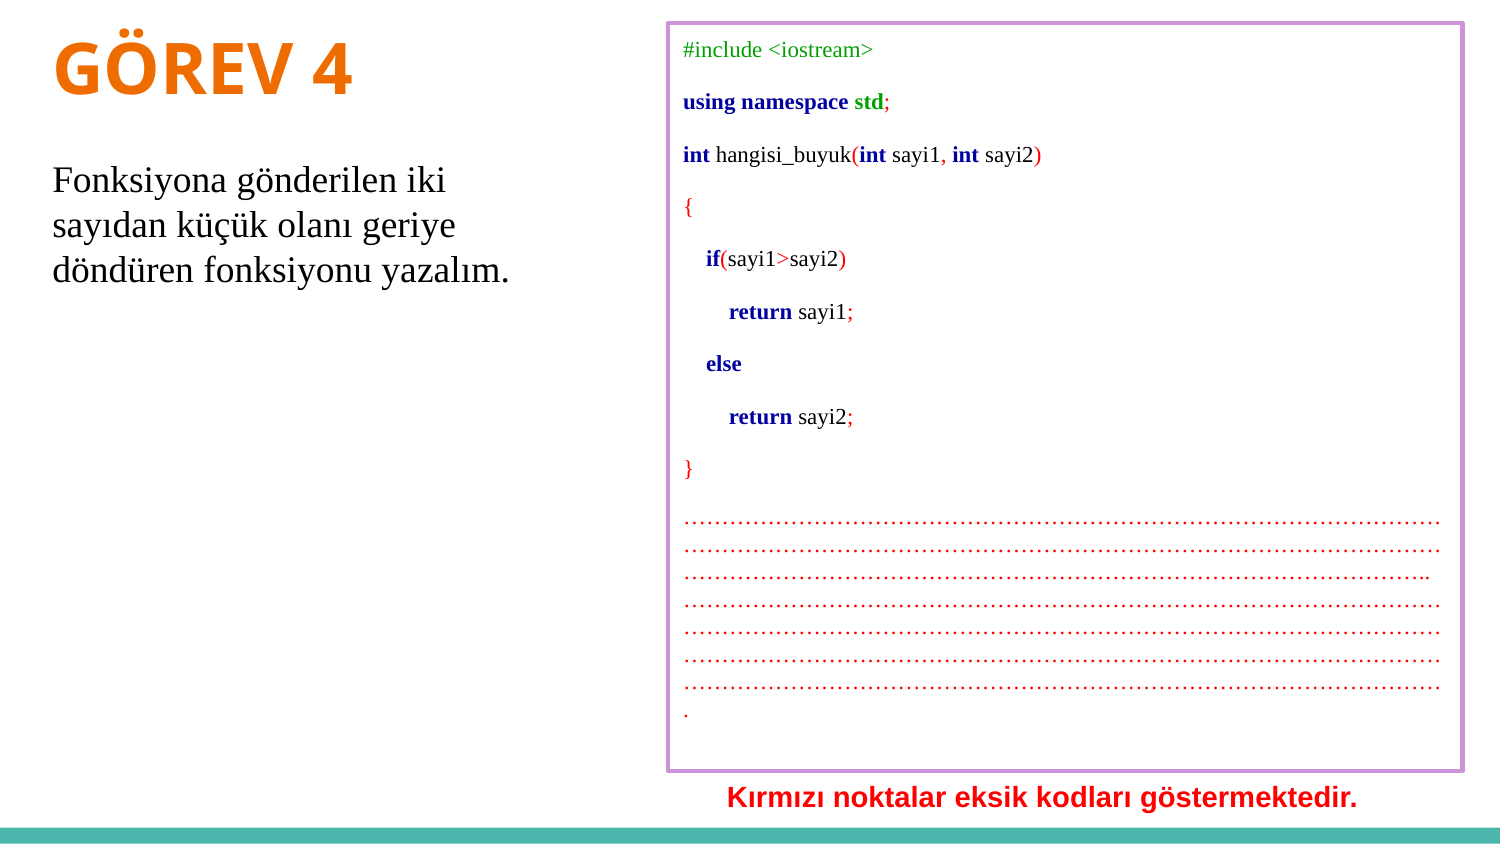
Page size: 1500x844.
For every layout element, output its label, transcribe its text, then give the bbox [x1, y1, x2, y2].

text_box Fonksiyona gönderilen iki sayıdan küçük olanı geriye döndüren fonksiyonu yazalım. [37, 147, 585, 298]
text_box Kırmızı noktalar eksik kodları göstermektedir. [712, 770, 1374, 821]
text_box #include <iostream> using namespace std; int hangisi_buyuk(int sayi1, int sayi2) { if(sayi1>sayi2) return sayi1; else return sayi2; } ……………………………………………………………………………………………………………………………………………………………………………………………………………………………………………………………………..………………………………………………………………………………………………………………………………………………………………………………………………………………………………………………………………………………………………………………………………………………………………. [666, 21, 1465, 773]
title GÖREV 4 [37, 8, 1436, 125]
